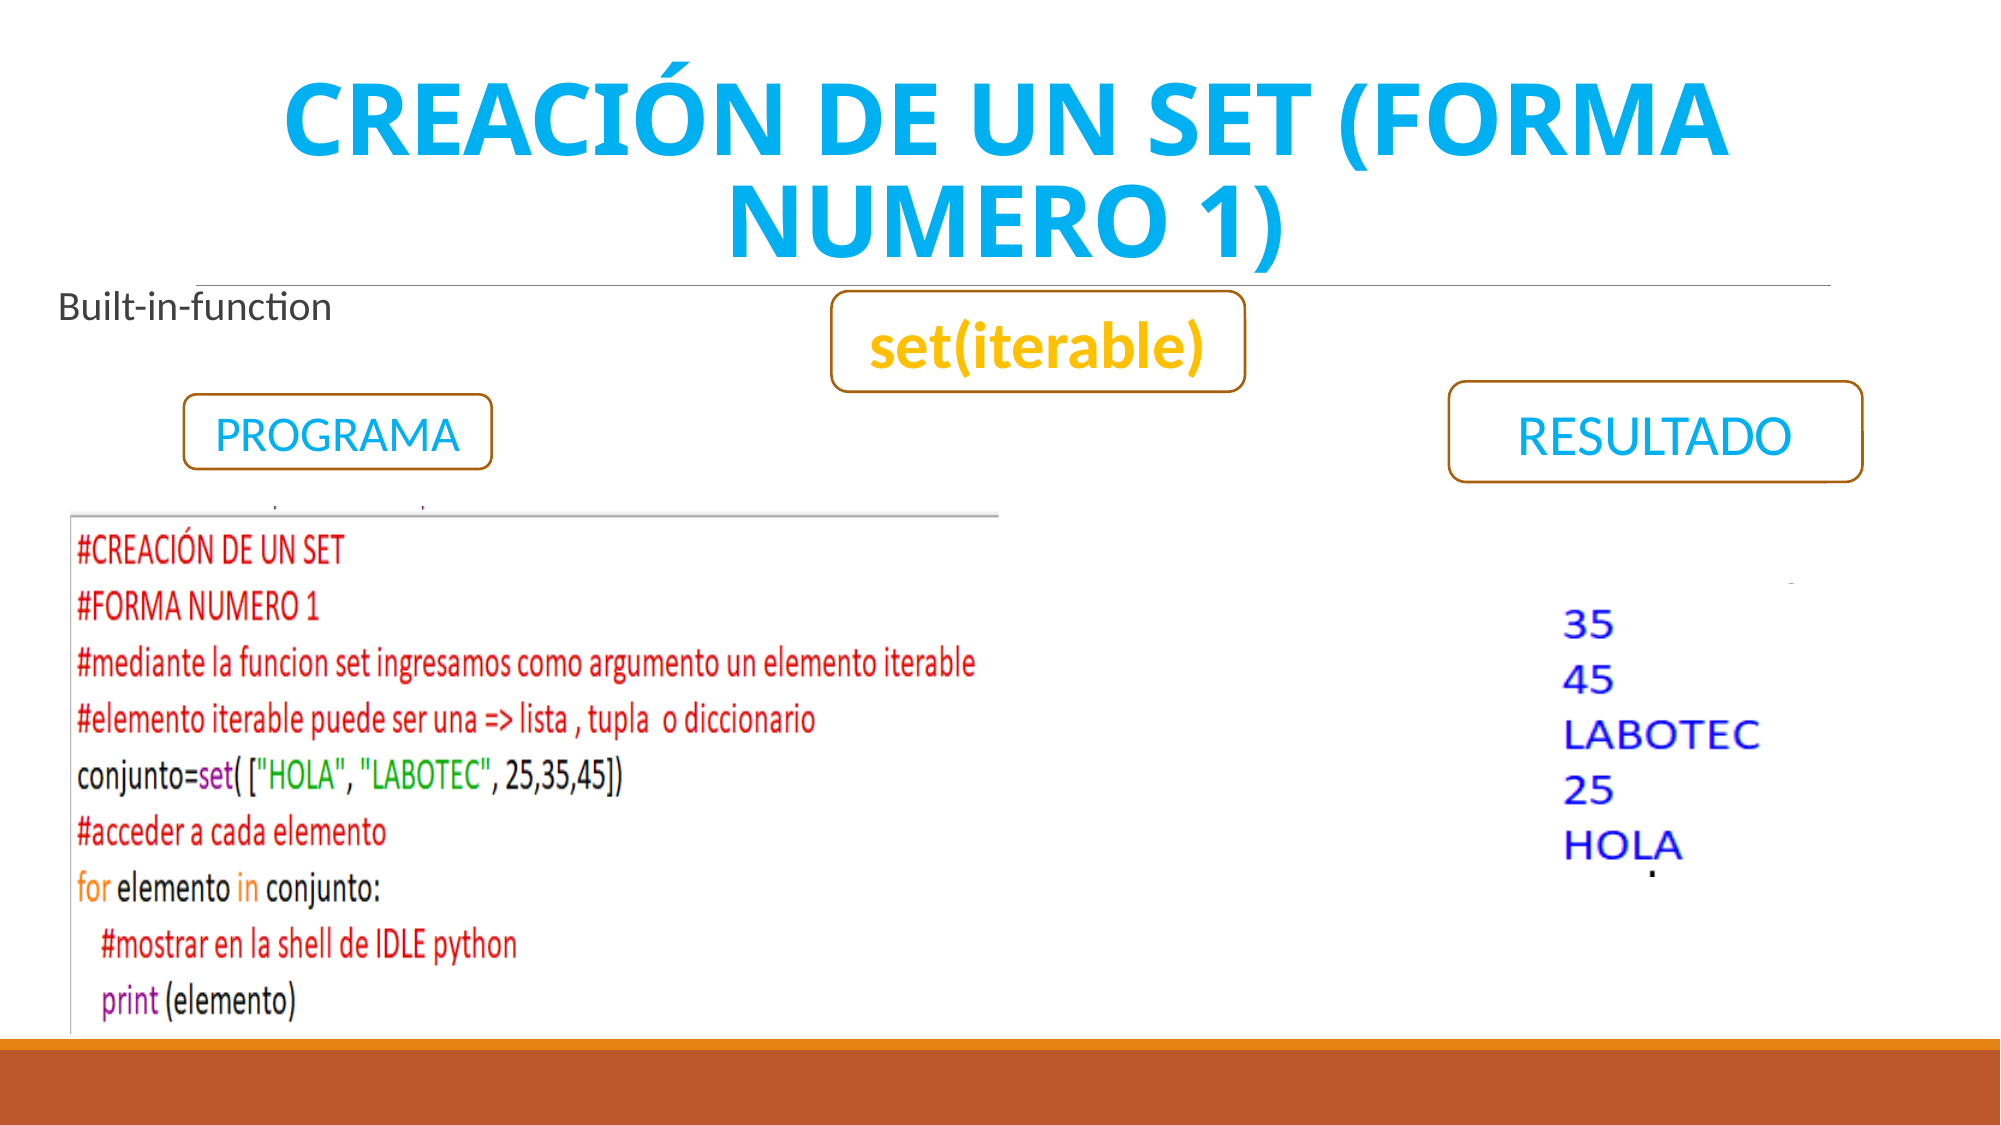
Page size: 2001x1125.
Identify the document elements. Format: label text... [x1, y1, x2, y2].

title CREACIÓN DE UN SET (FORMA NUMERO 1) [180, 47, 1830, 277]
text_box RESULTADO [1447, 380, 1864, 484]
picture [69, 505, 1000, 1034]
picture [1556, 582, 1805, 878]
text_box PROGRAMA [182, 393, 493, 471]
list Built-in-function [42, 277, 1863, 1014]
text_box set(iterable) [830, 289, 1247, 394]
